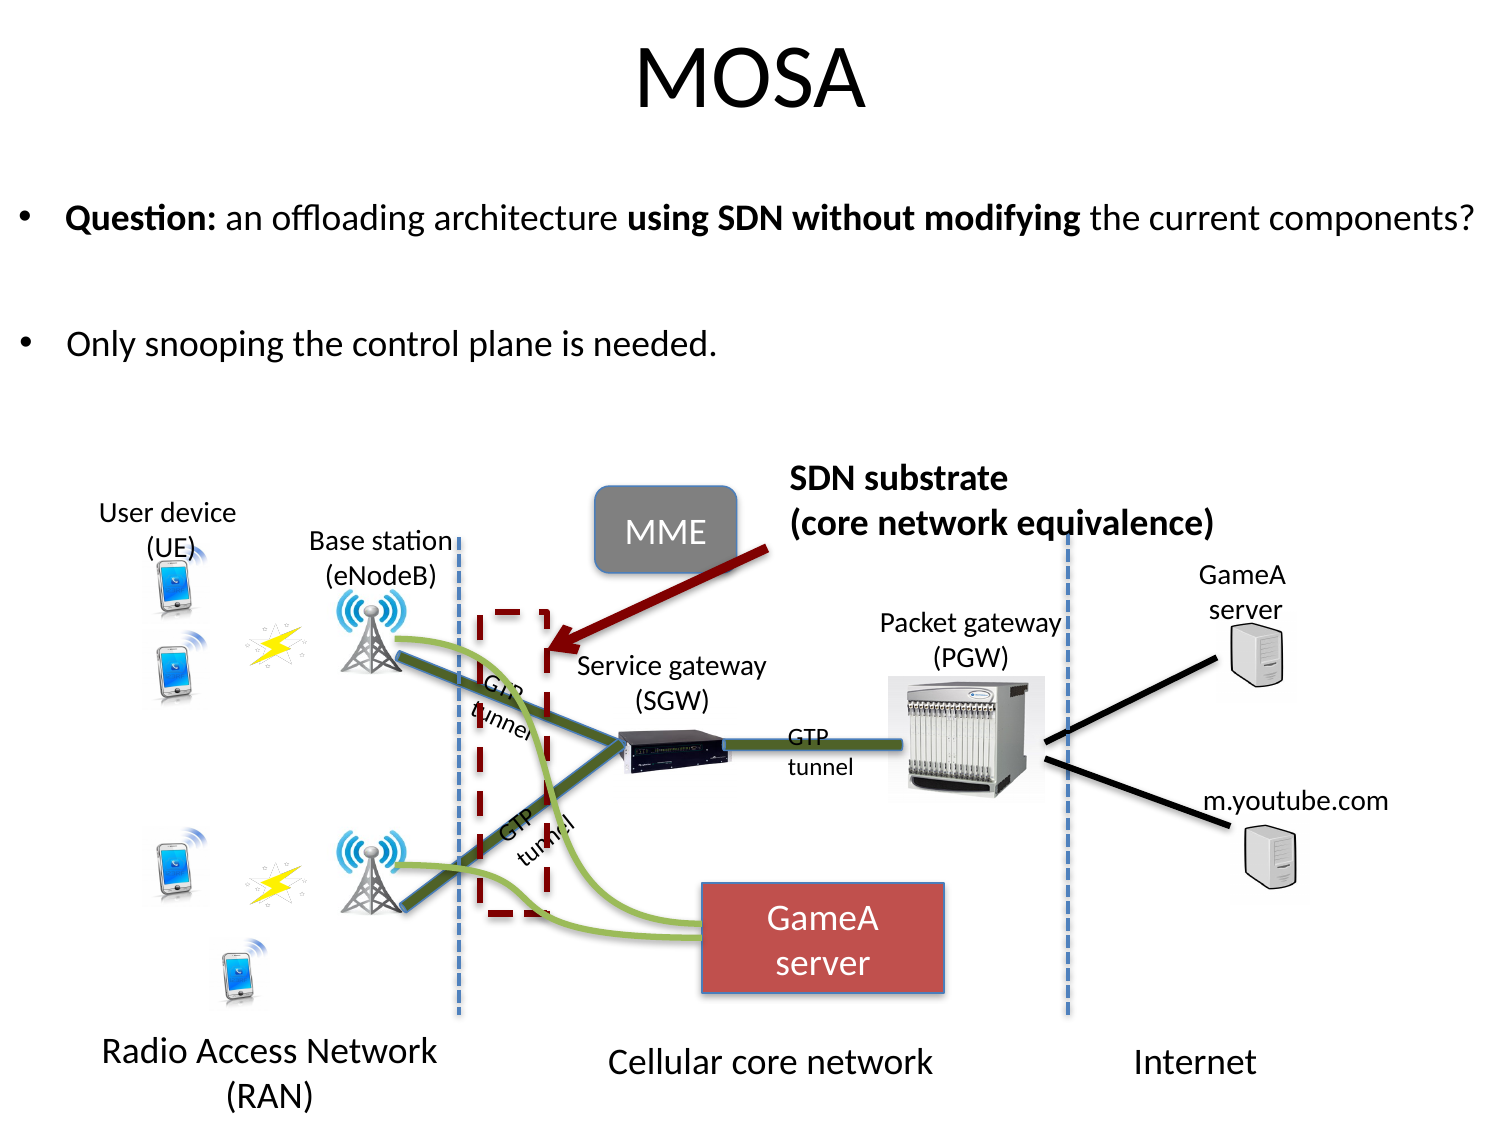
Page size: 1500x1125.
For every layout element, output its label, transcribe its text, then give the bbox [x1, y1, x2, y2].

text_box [394, 638, 945, 994]
title MOSA [75, 0, 1425, 141]
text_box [96, 485, 1407, 1093]
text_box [546, 445, 1234, 651]
text_box Question: an offloading architecture using SDN without modifying the current components? [3, 185, 1500, 246]
text_box Only snooping the control plane is needed. [4, 311, 734, 372]
